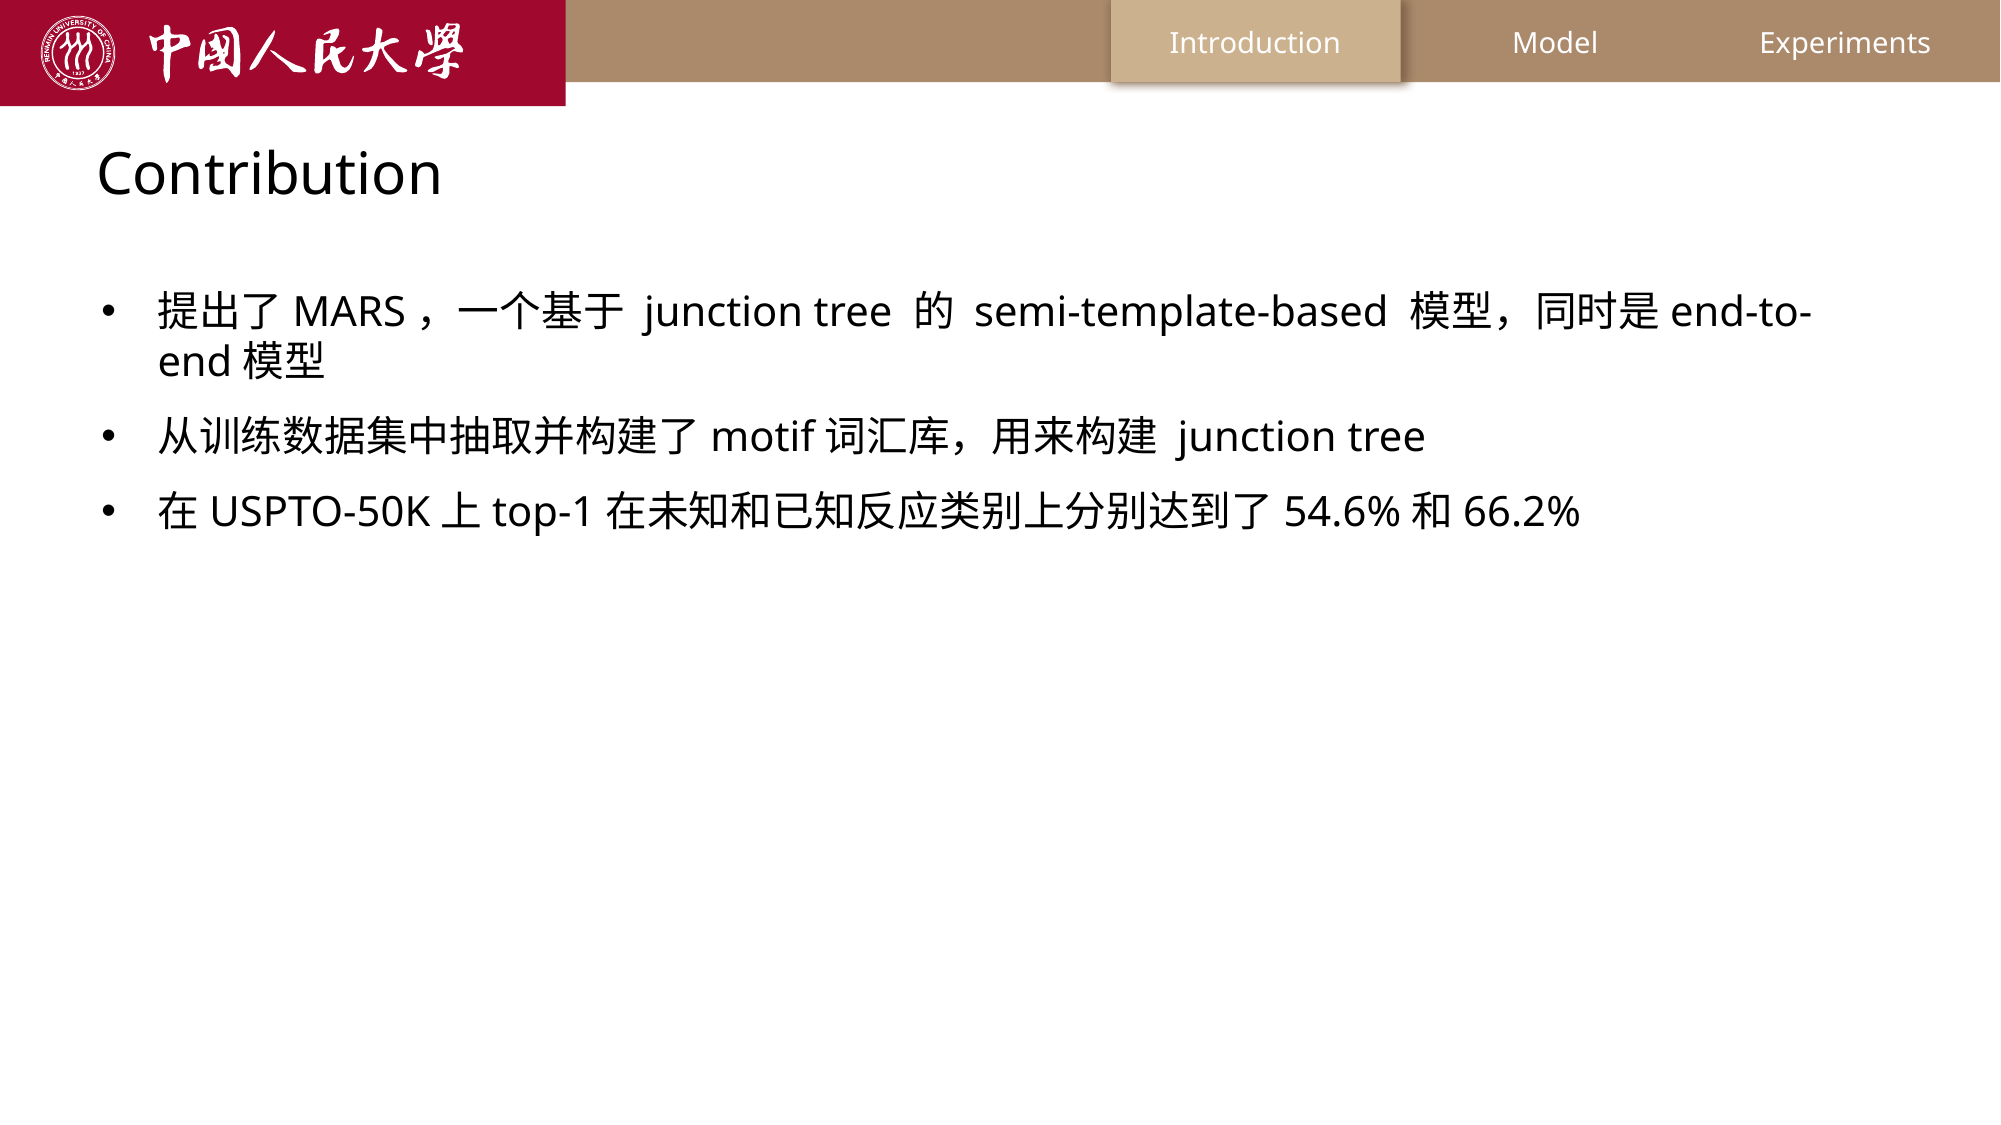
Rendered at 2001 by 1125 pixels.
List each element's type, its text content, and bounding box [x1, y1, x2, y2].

text_box 提出了MARS，一个基于 junction tree 的 semi-template-based 模型，同时是end-to-end模型 从训练数据集中抽取并构建了motif词汇库，用来构建 junction tree 在USPTO-50K上top-1在未知和已知反应类别上分别达到了54.6%和66.2% [86, 277, 1863, 543]
text_box [1416, 0, 2000, 83]
text_box [1110, 0, 1402, 83]
text_box Introduction [1116, 16, 1395, 67]
text_box Contribution [81, 129, 1144, 214]
text_box Experiments [1708, 16, 1983, 67]
text_box [567, 0, 1103, 83]
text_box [40, 15, 116, 91]
text_box [0, 0, 567, 107]
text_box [149, 22, 464, 84]
text_box Model [1424, 16, 1686, 67]
